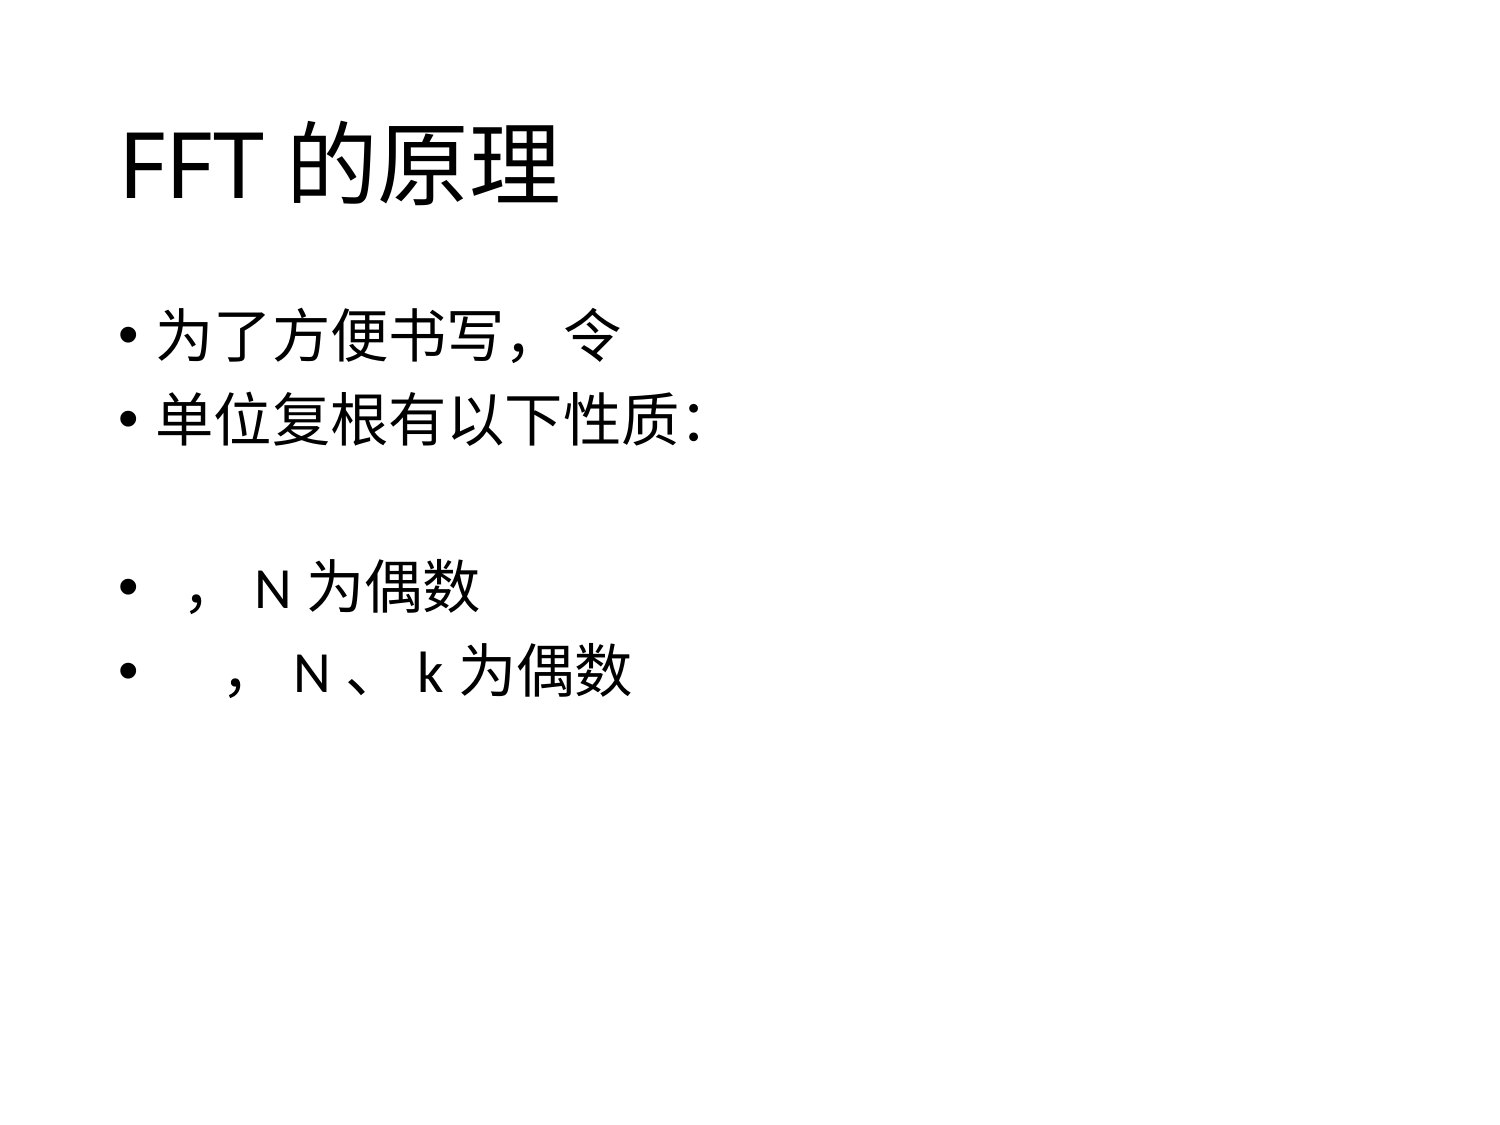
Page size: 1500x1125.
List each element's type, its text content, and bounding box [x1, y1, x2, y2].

title FFT的原理 [103, 59, 1397, 278]
